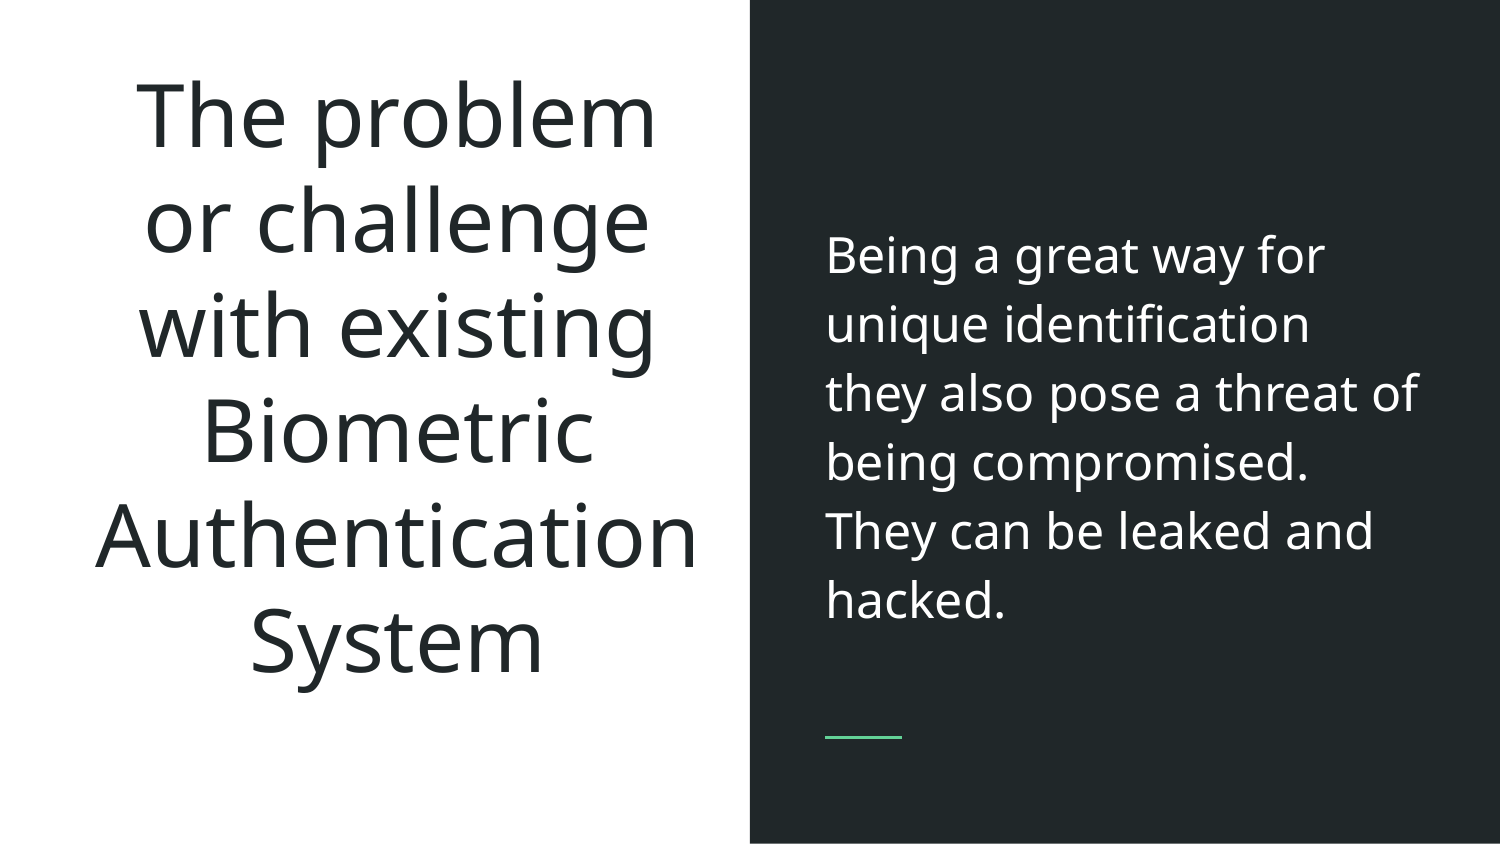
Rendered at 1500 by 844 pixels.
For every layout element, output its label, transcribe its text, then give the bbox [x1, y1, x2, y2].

list Being a great way for unique identification they also pose a threat of being compromised. They can be leaked and hacked. [810, 118, 1440, 725]
title The problem or challenge with existing Biometric Authentication System [66, 456, 730, 705]
